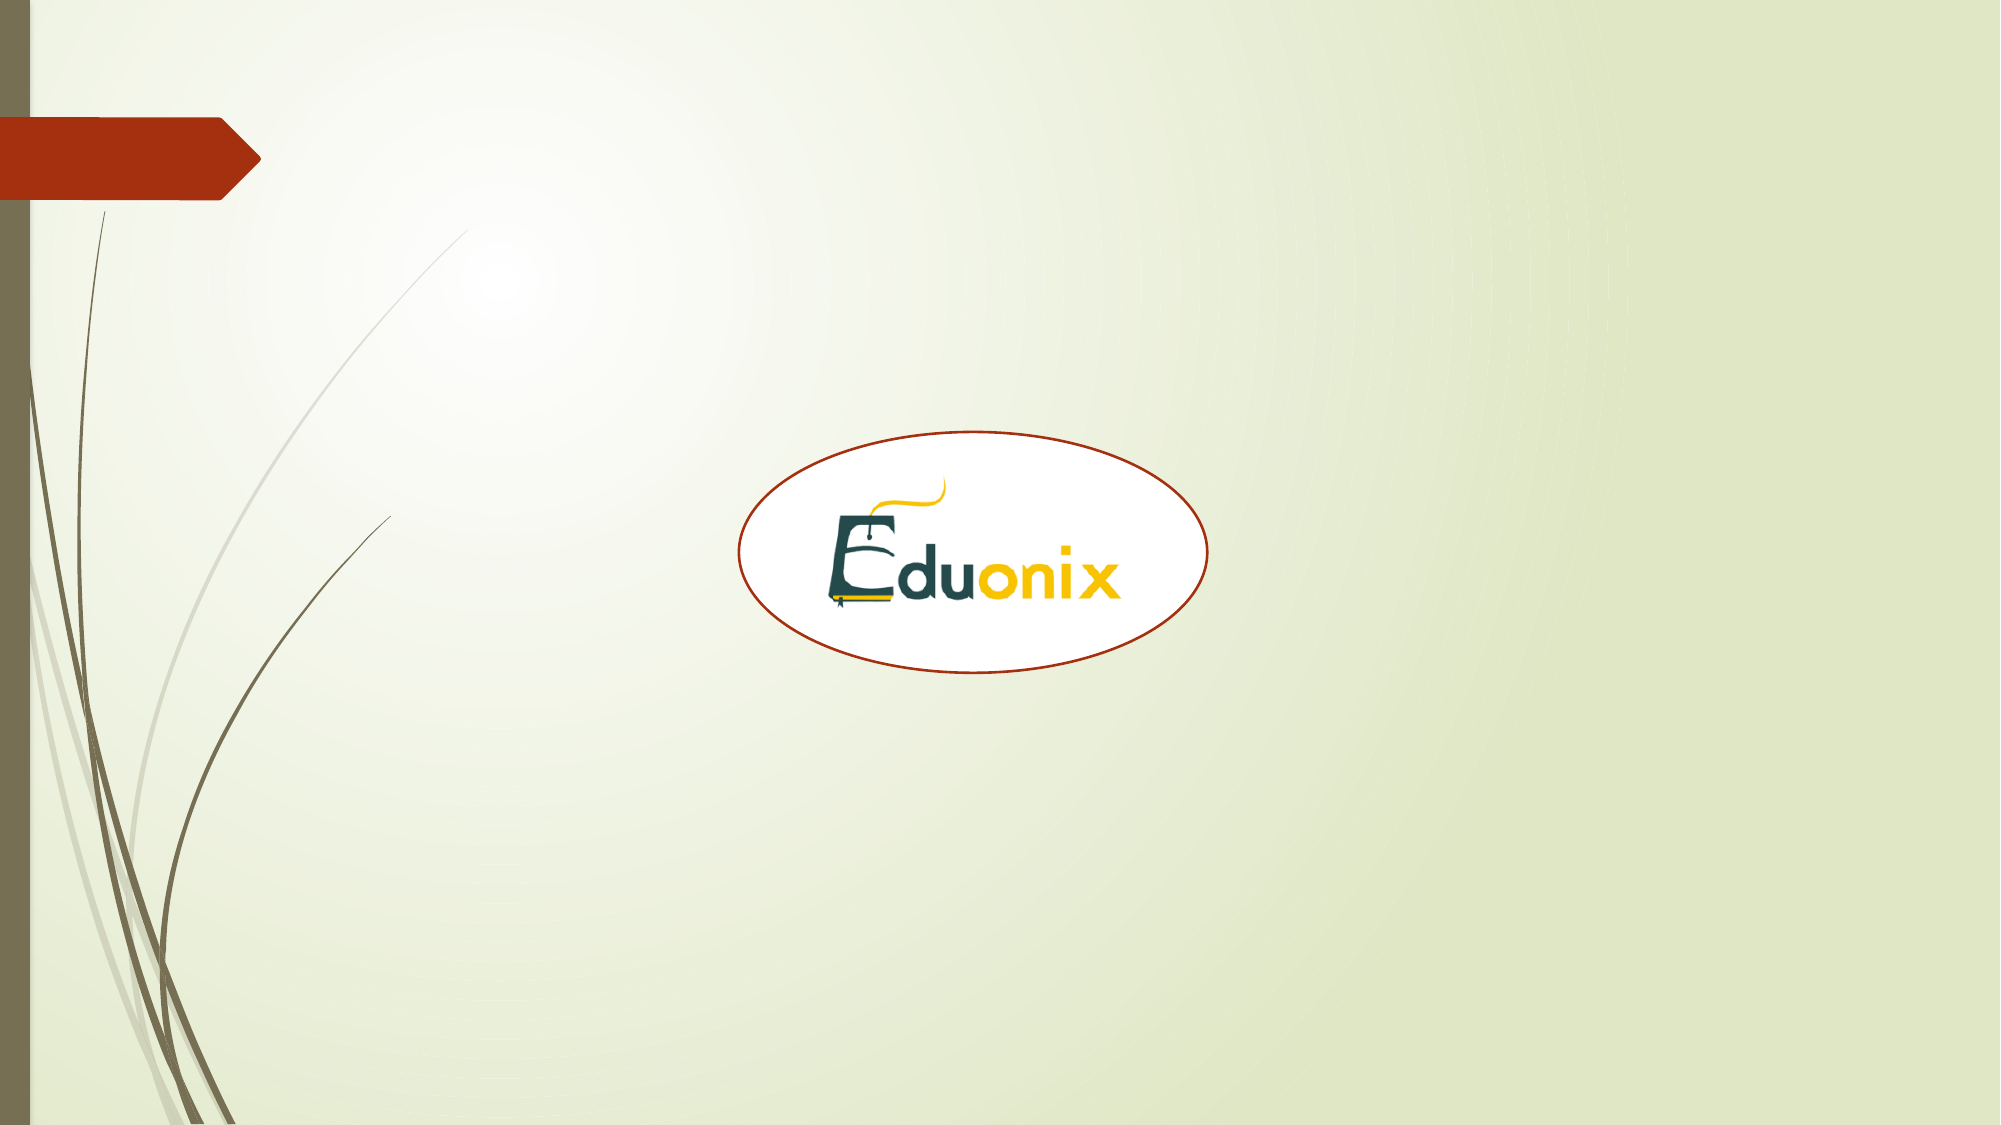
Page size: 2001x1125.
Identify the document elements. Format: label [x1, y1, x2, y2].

picture [787, 451, 1150, 633]
text_box [1154, 474, 1209, 631]
text_box [809, 640, 1137, 675]
text_box [845, 430, 1101, 450]
text_box [737, 480, 783, 625]
